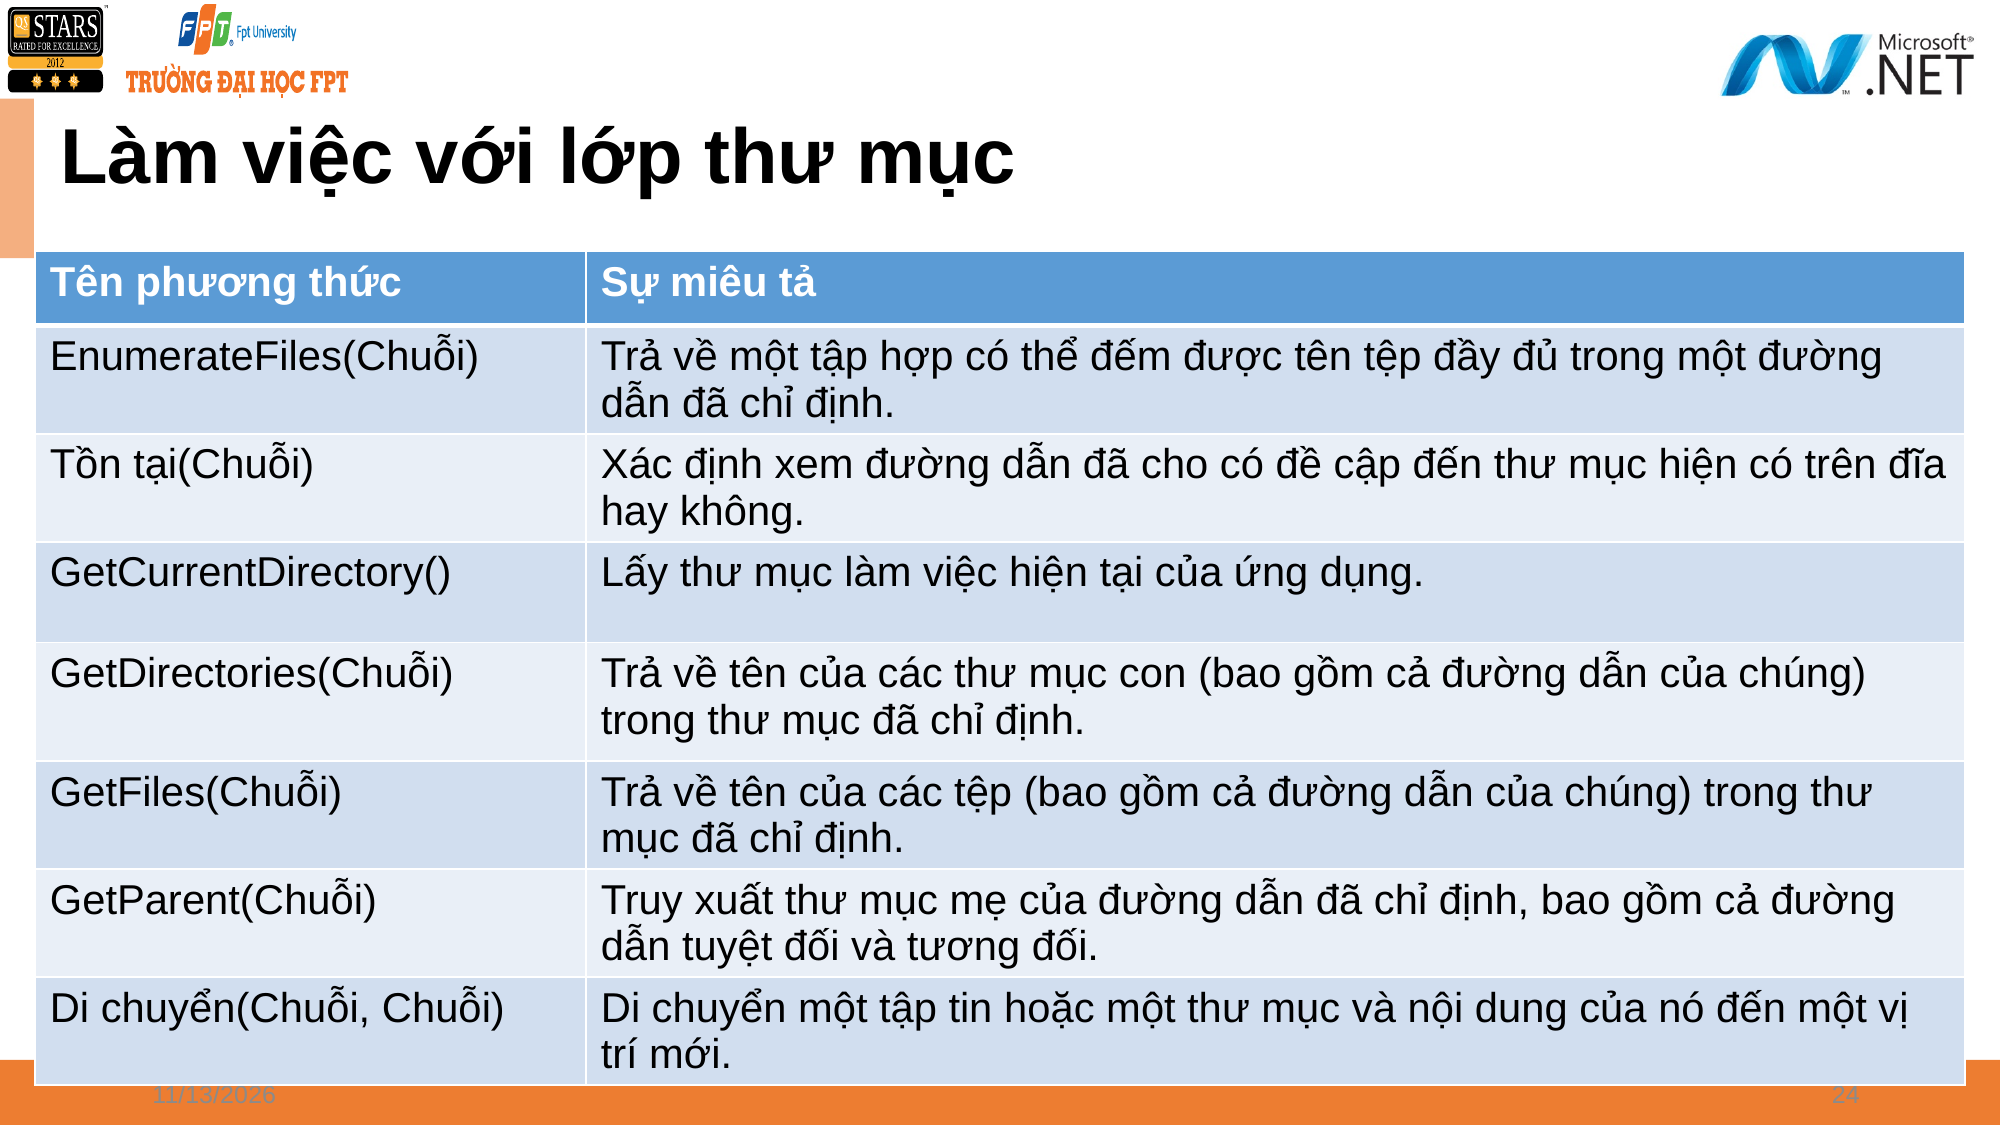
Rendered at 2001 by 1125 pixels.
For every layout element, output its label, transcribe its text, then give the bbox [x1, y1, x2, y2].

picture [1685, 0, 2001, 129]
table_cell GetCurrentDirectory() [36, 543, 585, 642]
table_cell Di chuyển(Chuỗi, Chuỗi) [36, 978, 585, 1084]
table_cell Trả về tên của các thư mục con (bao gồm cả đường dẫn của chúng) trong thư mục đã chỉ định. [587, 643, 1964, 760]
table_cell GetDirectories(Chuỗi) [36, 643, 585, 760]
table_cell Trả về một tập hợp có thể đếm được tên tệp đầy đủ trong một đường dẫn đã chỉ định. [587, 328, 1964, 433]
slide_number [137, 1086, 588, 1123]
table_header Tên phương thức [36, 252, 585, 323]
table_cell Xác định xem đường dẫn đã cho có đề cập đến thư mục hiện có trên đĩa hay không. [587, 435, 1964, 541]
table_cell Lấy thư mục làm việc hiện tại của ứng dụng. [587, 543, 1964, 642]
title Làm việc với lớp thư mục [45, 112, 1398, 208]
table_cell GetParent(Chuỗi) [36, 870, 585, 976]
table_cell Tồn tại(Chuỗi) [36, 435, 585, 541]
table_cell EnumerateFiles(Chuỗi) [36, 328, 585, 433]
table_cell Truy xuất thư mục mẹ của đường dẫn đã chỉ định, bao gồm cả đường dẫn tuyệt đối và tương đối. [587, 870, 1964, 976]
table_cell Trả về tên của các tệp (bao gồm cả đường dẫn của chúng) trong thư mục đã chỉ định. [587, 762, 1964, 868]
table_cell Di chuyển một tập tin hoặc một thư mục và nội dung của nó đến một vị trí mới. [587, 978, 1964, 1084]
slide_number 24 [1424, 1086, 1875, 1123]
table_cell GetFiles(Chuỗi) [36, 762, 585, 868]
table_header Sự miêu tả [587, 252, 1964, 323]
